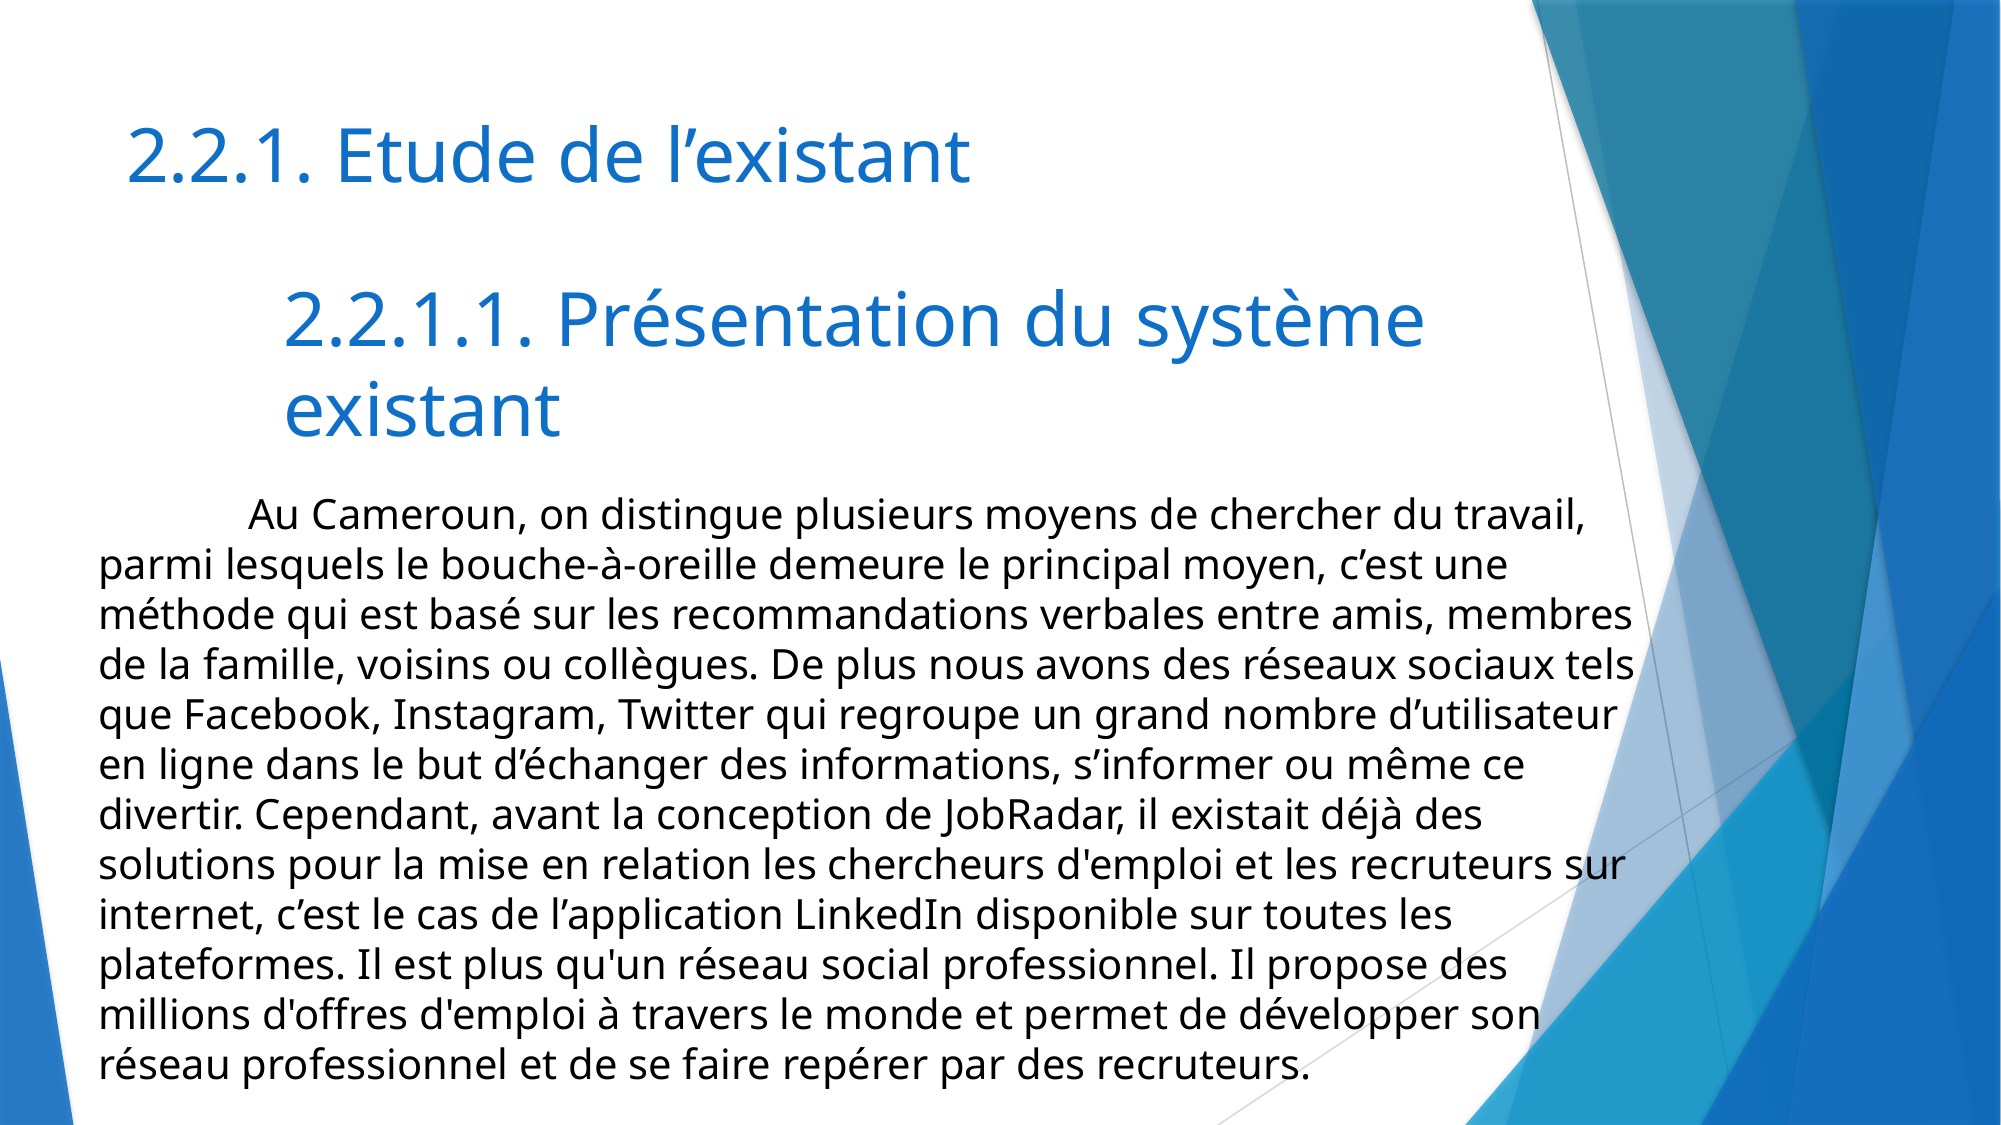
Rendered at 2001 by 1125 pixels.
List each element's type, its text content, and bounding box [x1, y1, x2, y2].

title 2.2.1. Etude de l’existant [111, 99, 1522, 317]
text_box 2.2.1.1. Présentation du système existant [268, 263, 1680, 481]
text_box Au Cameroun, on distingue plusieurs moyens de chercher du travail, parmi lesquels le bouche-à-oreille demeure le principal moyen, c’est une méthode qui est basé sur les recommandations verbales entre amis, membres de la famille, voisins ou collègues. De plus nous avons des réseaux sociaux tels que Facebook, Instagram, Twitter qui regroupe un grand nombre d’utilisateur en ligne dans le but d’échanger des informations, s’informer ou même ce divertir. Cependant, avant la conception de JobRadar, il existait déjà des solutions pour la mise en relation les chercheurs d'emploi et les recruteurs sur internet, c’est le cas de l’application LinkedIn disponible sur toutes les plateformes. Il est plus qu'un réseau social professionnel. Il propose des millions d'offres d'emploi à travers le monde et permet de développer son réseau professionnel et de se faire repérer par des recruteurs. [83, 480, 1652, 1096]
